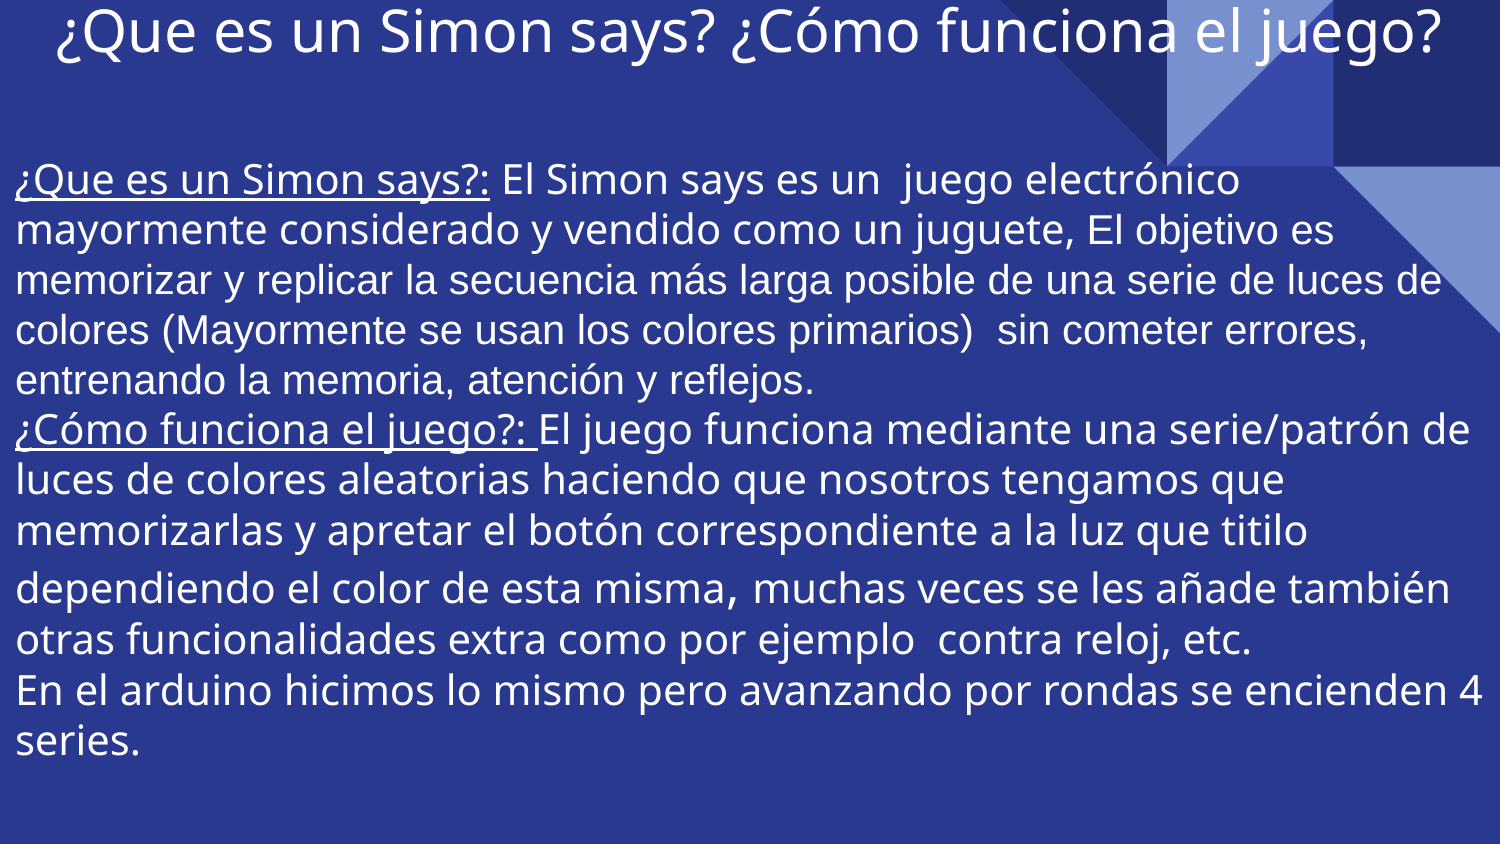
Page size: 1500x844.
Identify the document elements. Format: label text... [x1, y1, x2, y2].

title ¿Que es un Simon says? ¿Cómo funciona el juego? [0, 0, 1500, 137]
subtitle ¿Que es un Simon says?: El Simon says es un juego electrónico mayormente considerado y vendido como un juguete, El objetivo es memorizar y replicar la secuencia más larga posible de una serie de luces de colores (Mayormente se usan los colores primarios) sin cometer errores, entrenando la memoria, atención y reflejos. ¿Cómo funciona el juego?: El juego funciona mediante una serie/patrón de luces de colores aleatorias haciendo que nosotros tengamos que memorizarlas y apretar el botón correspondiente a la luz que titilo dependiendo el color de esta misma, muchas veces se les añade también otras funcionalidades extra como por ejemplo contra reloj, etc. En el arduino hicimos lo mismo pero avanzando por rondas se encienden 4 series. [0, 137, 1500, 844]
